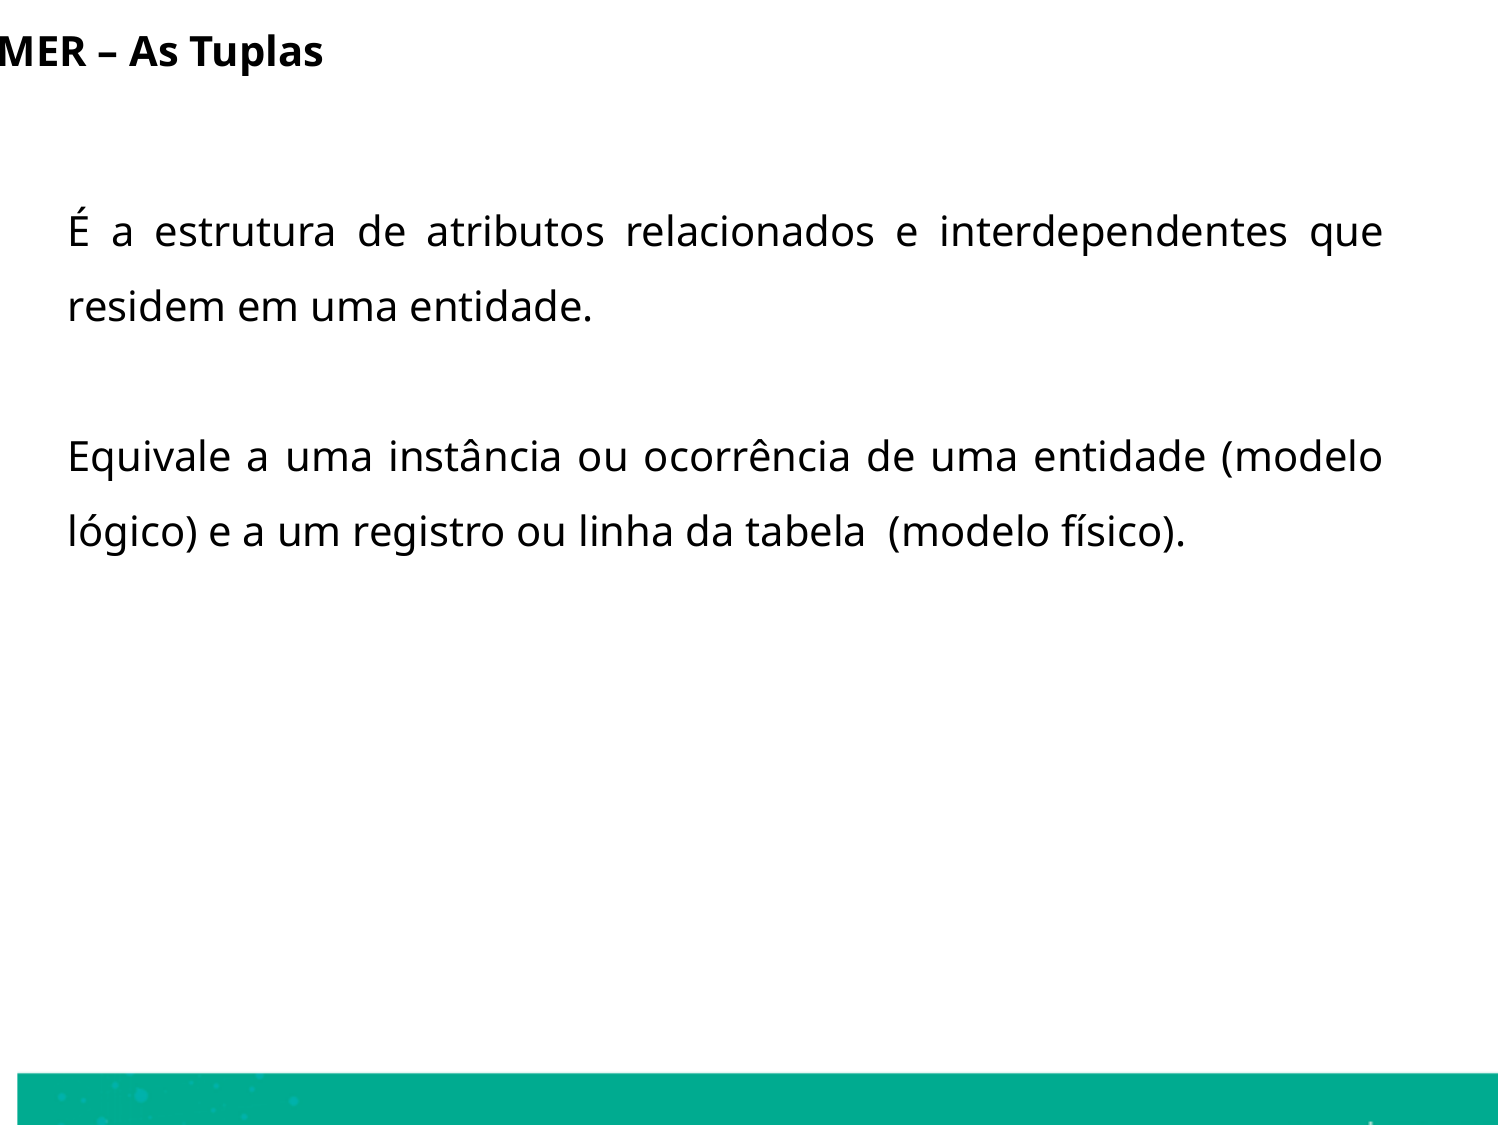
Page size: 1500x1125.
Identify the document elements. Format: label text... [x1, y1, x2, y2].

picture [2, 0, 1498, 1125]
text_box MER – As Tuplas [0, 16, 1329, 125]
text_box É a estrutura de atributos relacionados e interdependentes que residem em uma entidade. Equivale a uma instância ou ocorrência de uma entidade (modelo lógico) e a um registro ou linha da tabela (modelo físico). [53, 172, 1400, 659]
